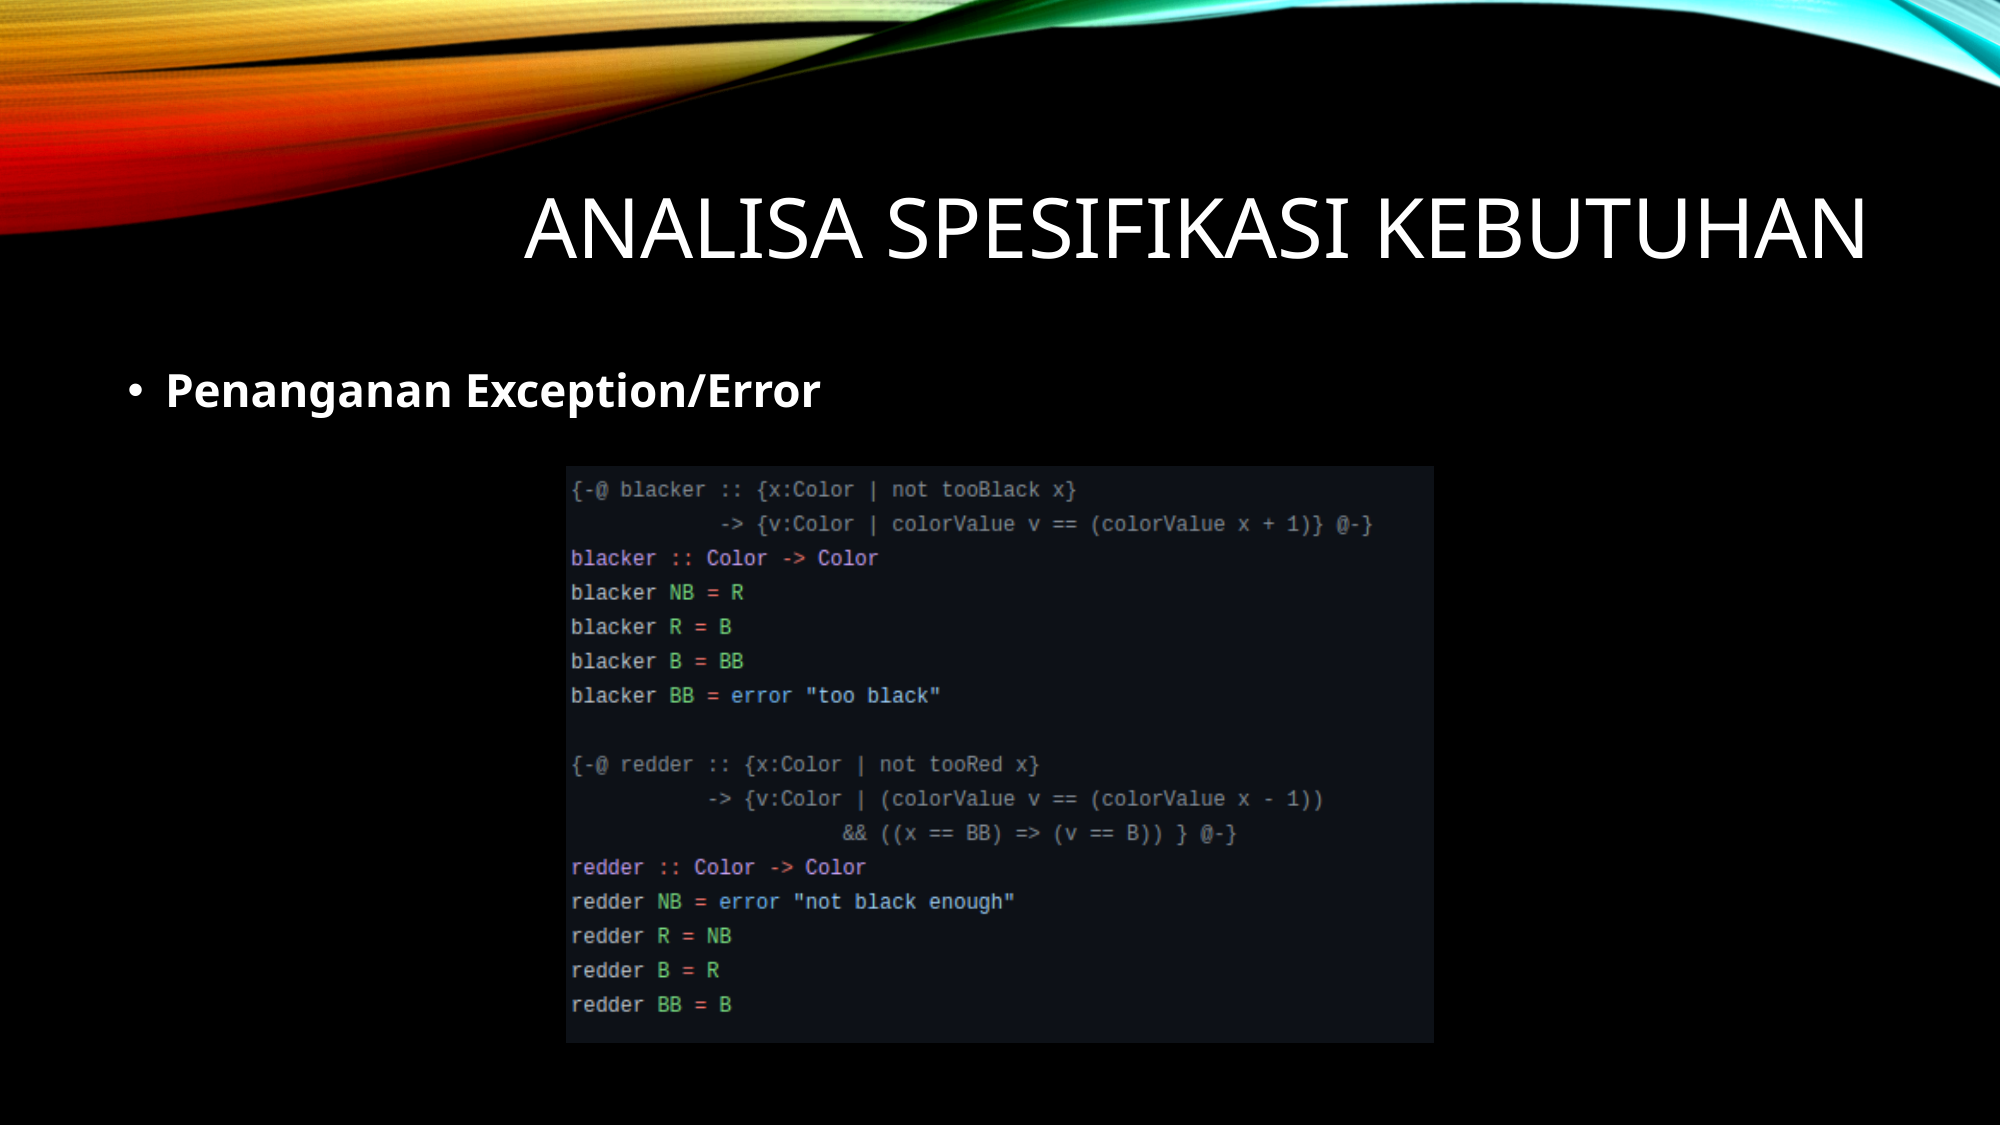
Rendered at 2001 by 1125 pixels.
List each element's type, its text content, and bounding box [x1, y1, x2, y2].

title Analisa Spesifikasi Kebutuhan [474, 125, 1888, 338]
list Penanganan Exception/Error [112, 360, 1888, 1021]
picture [565, 466, 1435, 1043]
picture [0, 0, 2000, 237]
